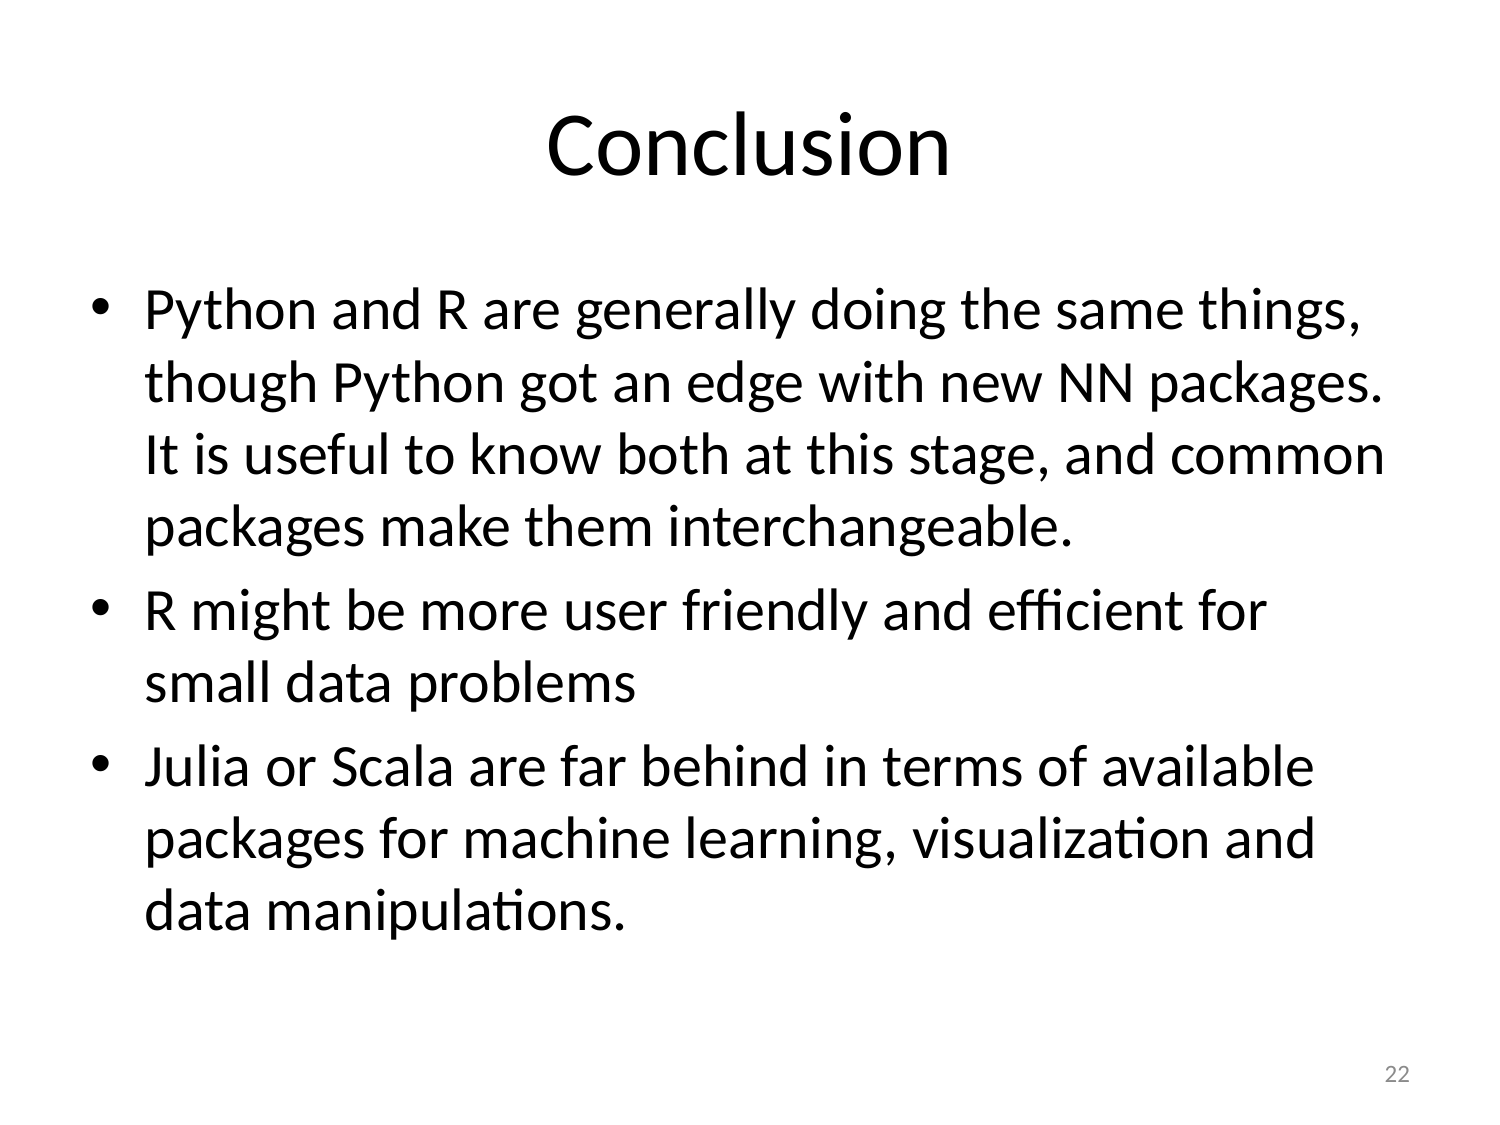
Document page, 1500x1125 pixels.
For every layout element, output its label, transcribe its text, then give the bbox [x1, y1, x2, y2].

title Conclusion [75, 45, 1425, 233]
slide_number 22 [1074, 1042, 1425, 1103]
list Python and R are generally doing the same things, though Python got an edge with new NN packages. It is useful to know both at this stage, and common packages make them interchangeable. R might be more user friendly and efficient for small data problems Julia or Scala are far behind in terms of available packages for machine learning, visualization and data manipulations. [75, 262, 1425, 1005]
